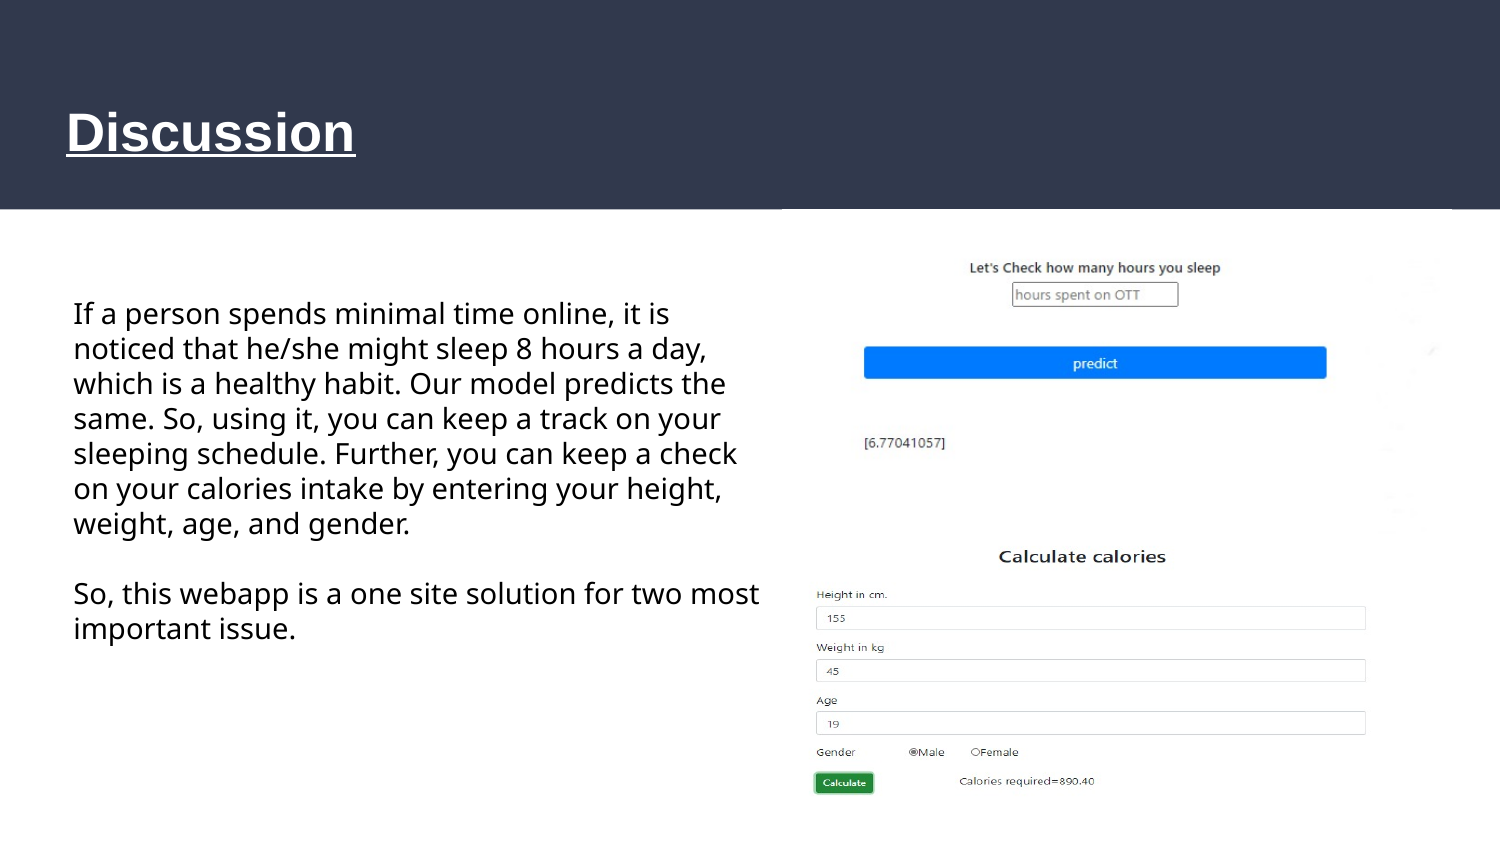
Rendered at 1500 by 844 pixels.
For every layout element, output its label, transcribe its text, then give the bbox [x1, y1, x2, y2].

title Discussion [51, 82, 1449, 185]
picture [779, 209, 1452, 835]
text_box If a person spends minimal time online, it is noticed that he/she might sleep 8 hours a day, which is a healthy habit. Our model predicts the same. So, using it, you can keep a track on your sleeping schedule. Further, you can keep a check on your calories intake by entering your height, weight, age, and gender. So, this webapp is a one site solution for two most important issue. [58, 280, 776, 761]
